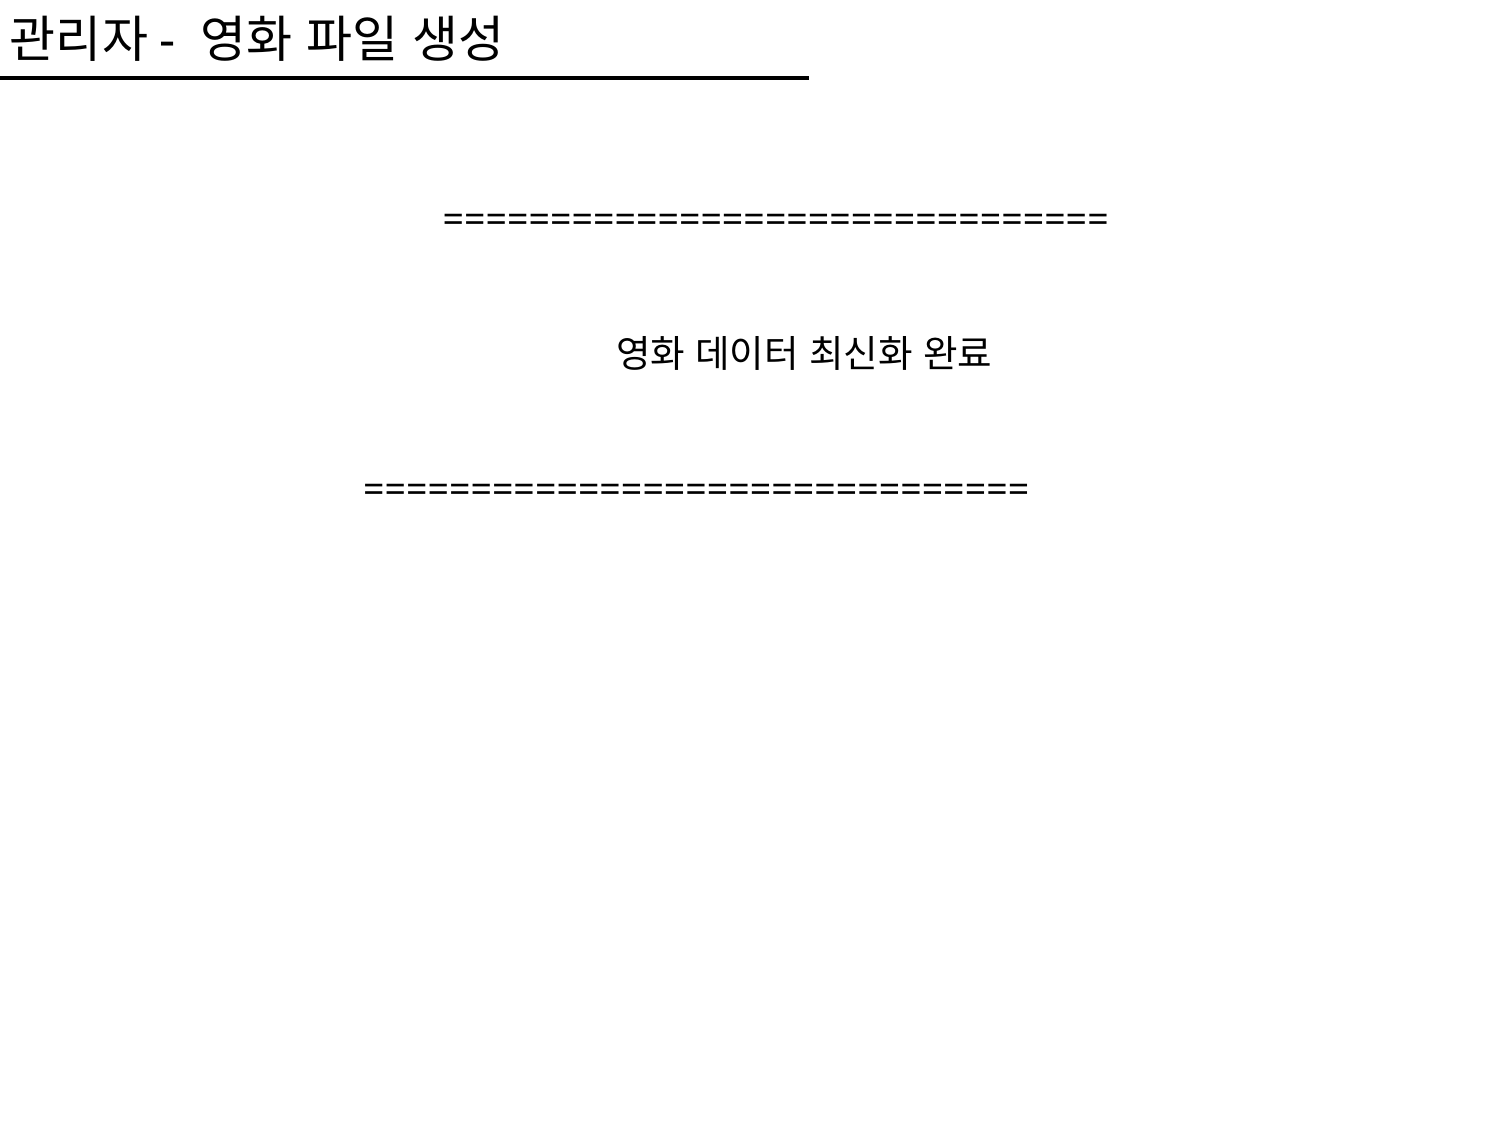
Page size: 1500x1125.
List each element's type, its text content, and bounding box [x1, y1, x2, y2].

text_box 관리자- 영화 파일 생성 [0, 0, 935, 75]
text_box =============================== 영화 데이터 최신화 완료 =============================== [348, 187, 1204, 608]
